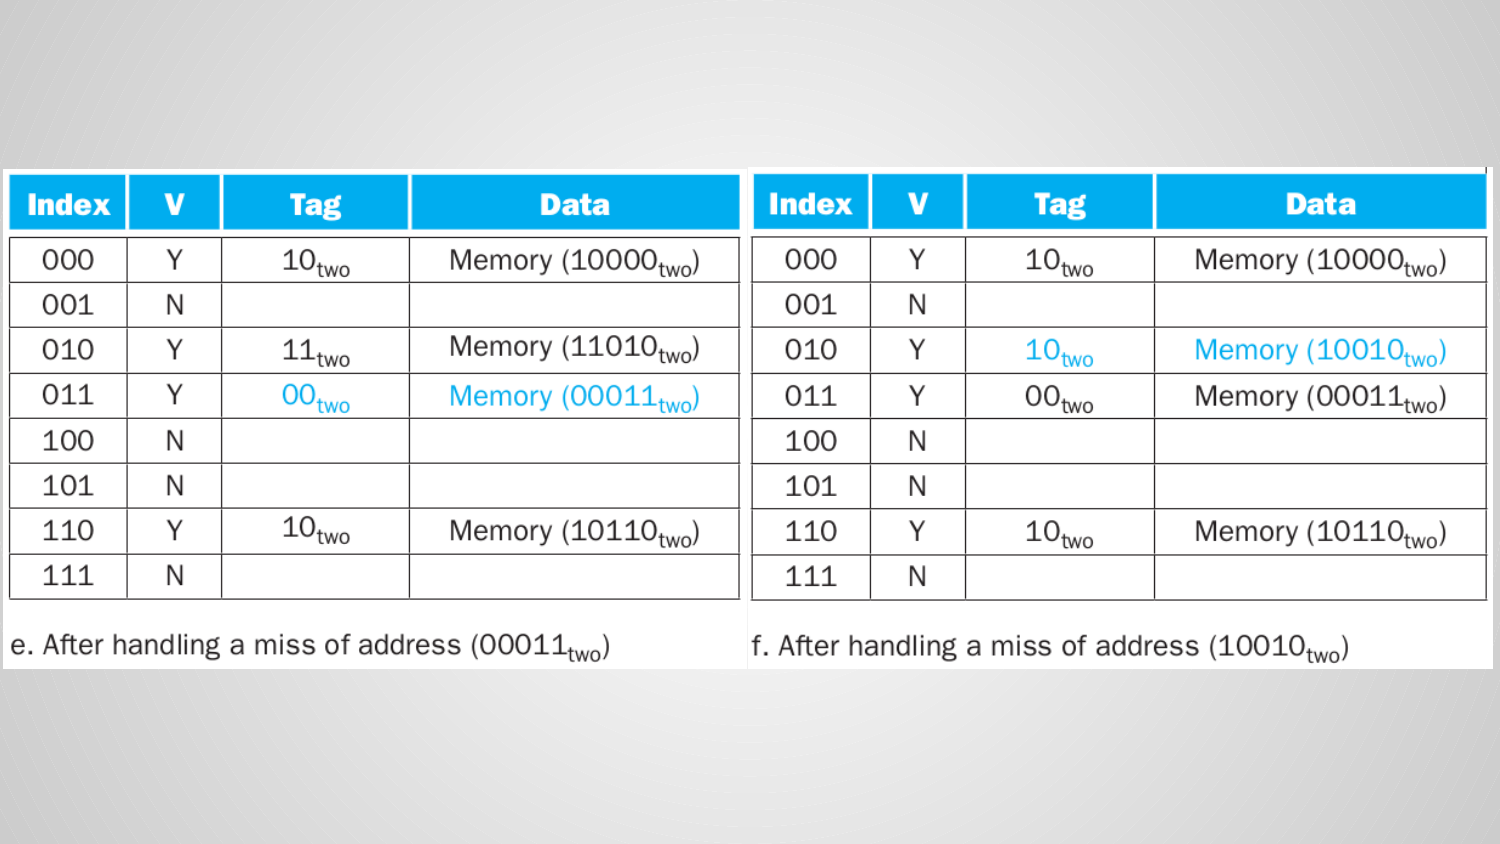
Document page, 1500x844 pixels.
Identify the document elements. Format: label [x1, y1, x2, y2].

picture [3, 167, 1493, 669]
